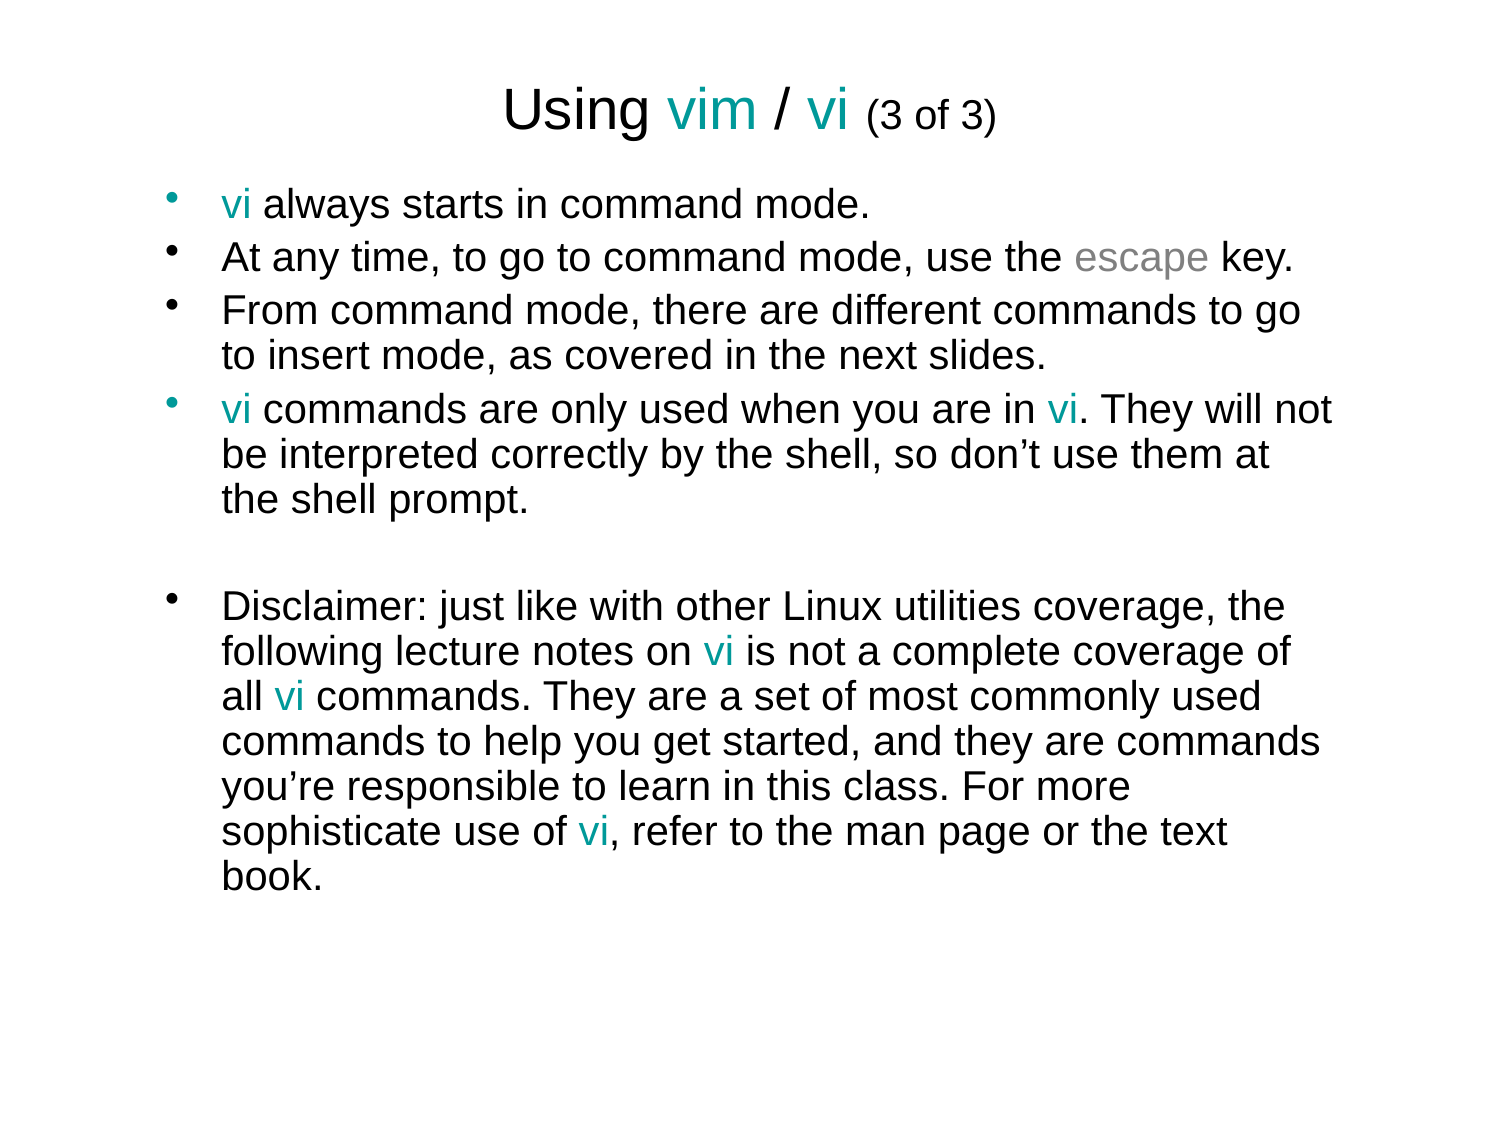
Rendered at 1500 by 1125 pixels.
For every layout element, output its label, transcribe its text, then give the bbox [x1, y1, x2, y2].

title Using vim / vi (3 of 3) [74, 49, 1426, 163]
list vi always starts in command mode. At any time, to go to command mode, use the escape key. From command mode, there are different commands to go to insert mode, as covered in the next slides. vi commands are only used when you are in vi. They will not be interpreted correctly by the shell, so don’t use them at the shell prompt. Disclaimer: just like with other Linux utilities coverage, the following lecture notes on vi is not a complete coverage of all vi commands. They are a set of most commonly used commands to help you get started, and they are commands you’re responsible to learn in this class. For more sophisticate use of vi, refer to the man page or the text book. [149, 174, 1351, 918]
